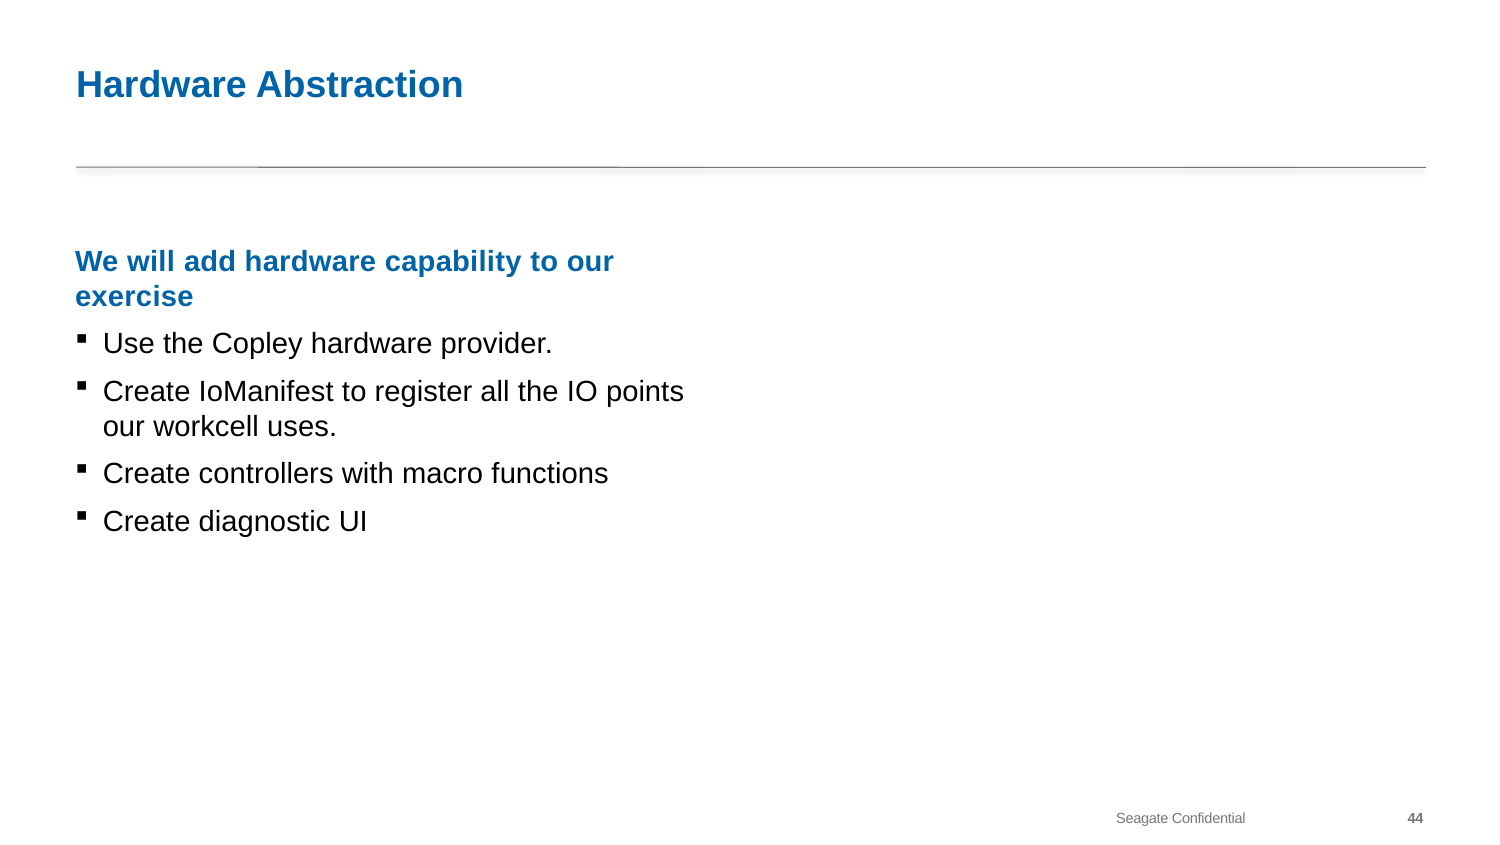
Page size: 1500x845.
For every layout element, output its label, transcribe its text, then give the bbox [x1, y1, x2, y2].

list We will add hardware capability to our exercise Use the Copley hardware provider. Create IoManifest to register all the IO points our workcell uses. Create controllers with macro functions Create diagnostic UI [75, 242, 731, 772]
title Hardware Abstraction [76, 0, 1424, 105]
